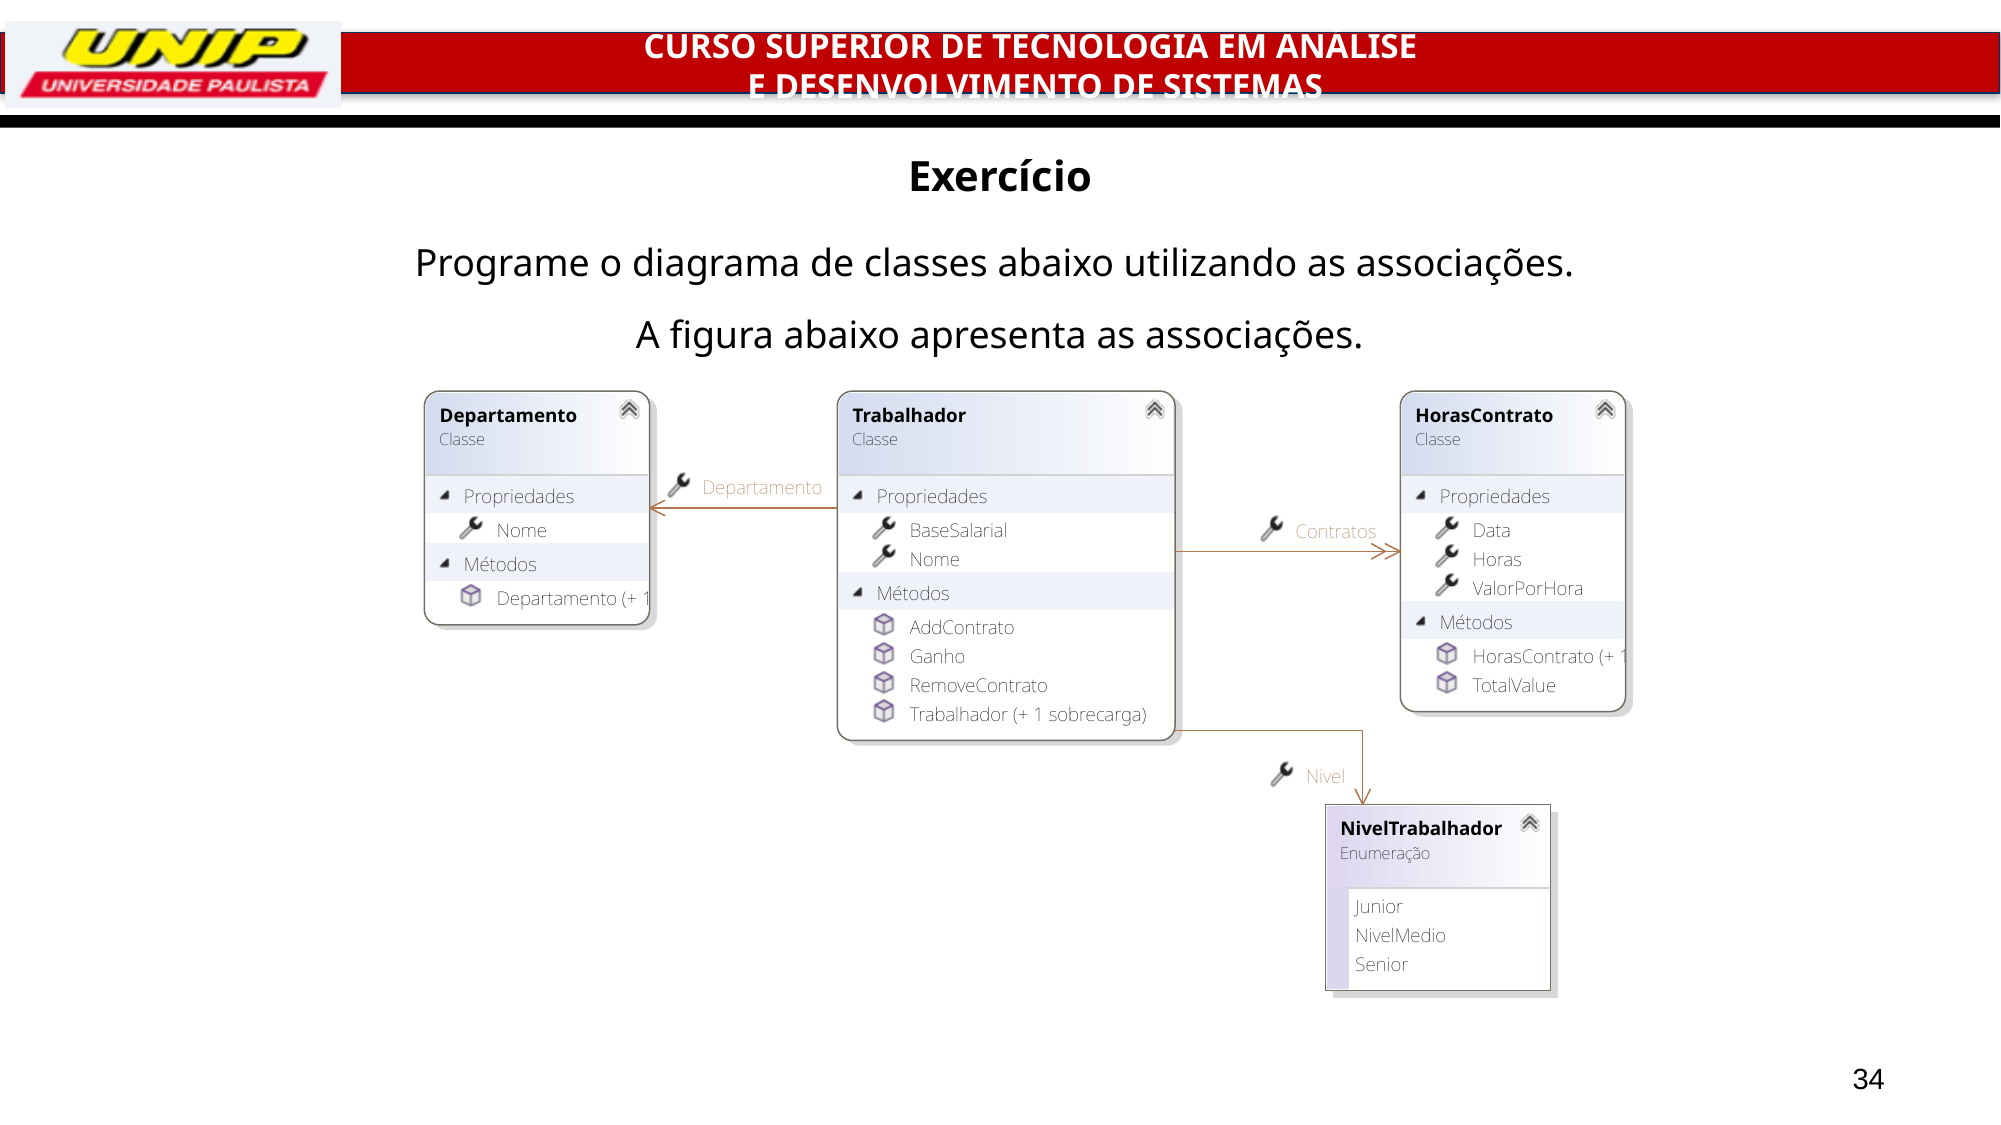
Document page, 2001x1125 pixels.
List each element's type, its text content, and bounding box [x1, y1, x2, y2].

slide_number 34 [1433, 1024, 1900, 1103]
title Exercício [99, 62, 1900, 231]
picture [409, 375, 1641, 1007]
list Programe o diagrama de classes abaixo utilizando as associações. A figura abaixo apresenta as associações. [99, 231, 1900, 988]
picture [5, 21, 341, 108]
